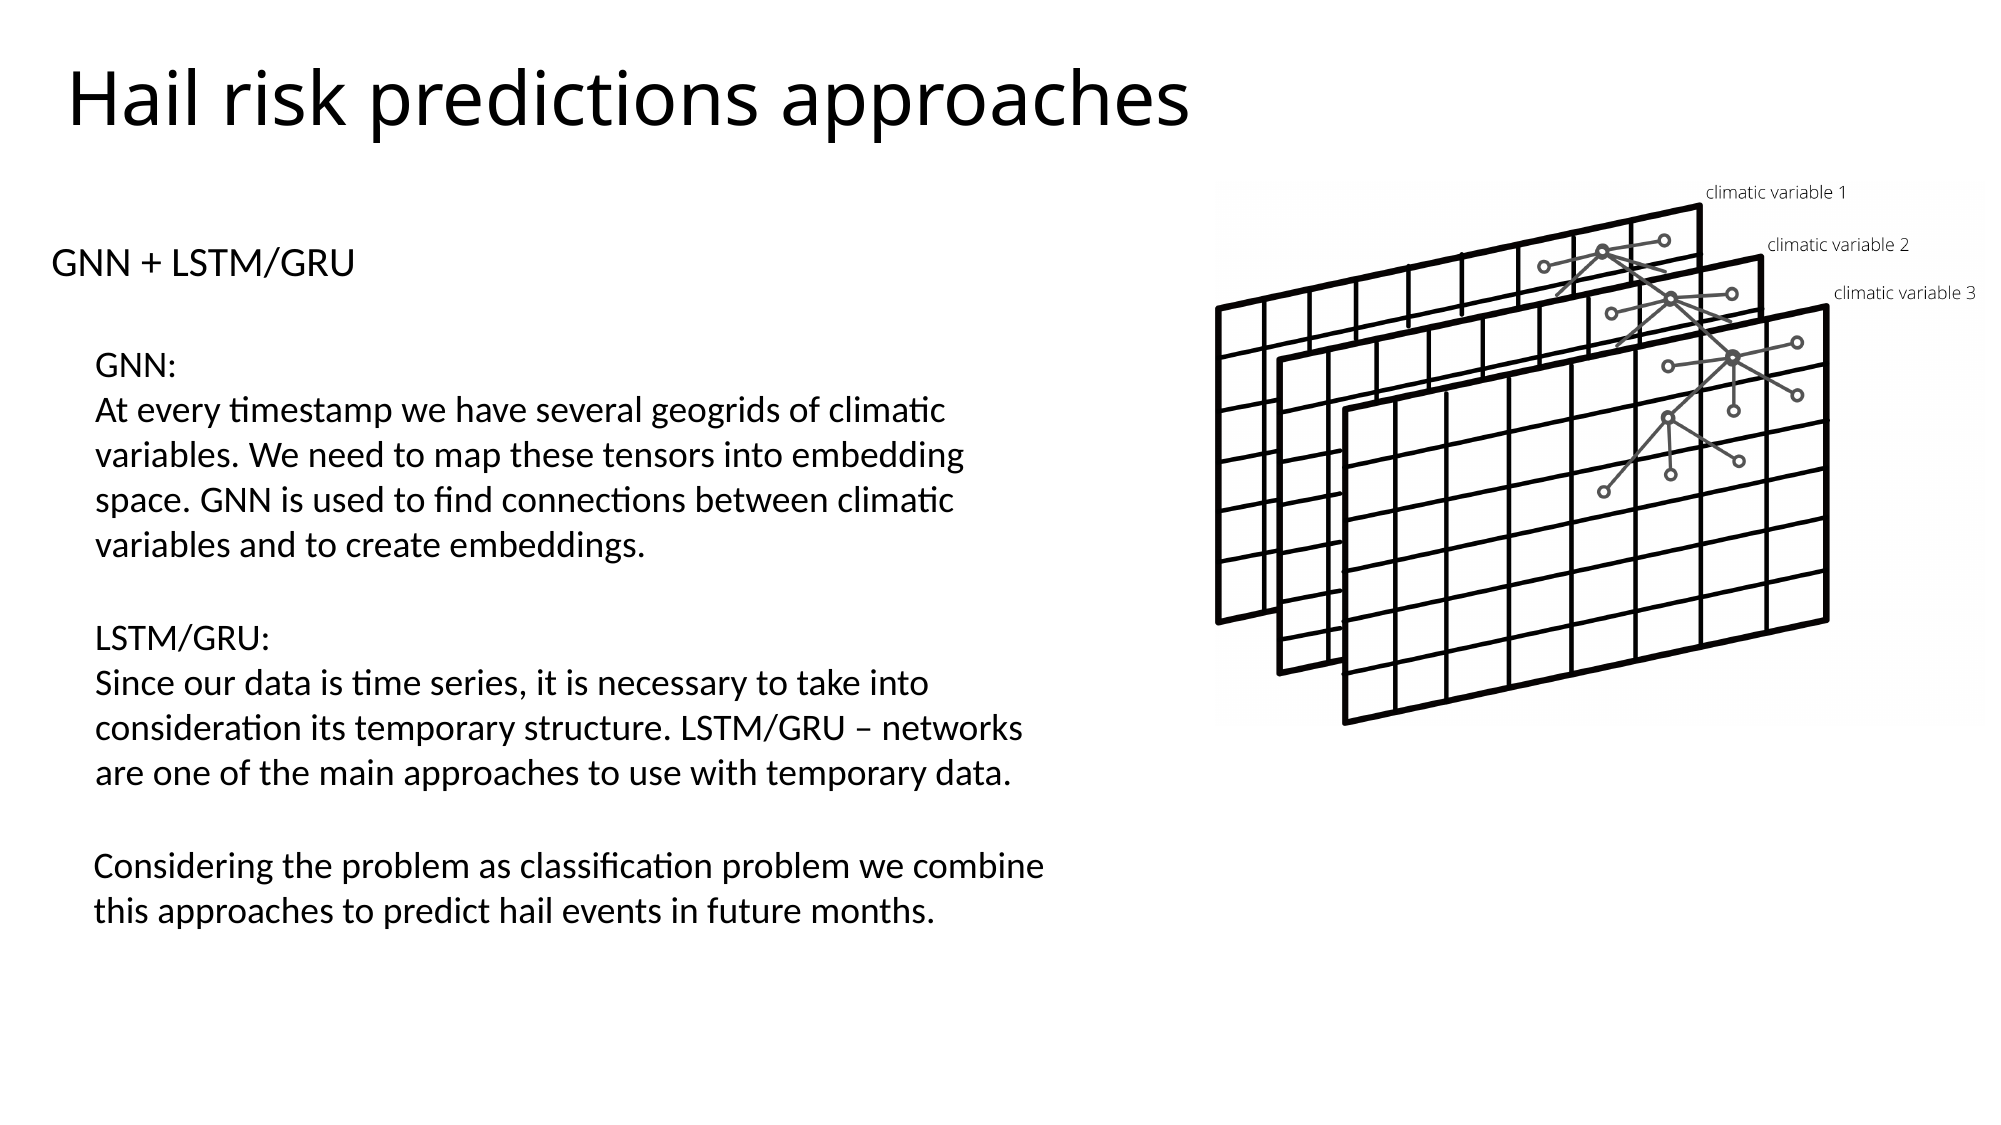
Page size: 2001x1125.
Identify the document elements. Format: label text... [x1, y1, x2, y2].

text_box Considering the problem as classification problem we combine this approaches to predict hail events in future months. [78, 833, 1079, 939]
text_box GNN: At every timestamp we have several geogrids of climatic variables. We need to map these tensors into embedding space. GNN is used to find connections between climatic variables and to create embeddings. [80, 332, 1038, 573]
picture [1215, 181, 1985, 726]
text_box Hail risk predictions approaches [51, 43, 1249, 148]
text_box GNN + LSTM/GRU [36, 227, 1037, 293]
text_box LSTM/GRU: Since our data is time series, it is necessary to take into consideration its temporary structure. LSTM/GRU – networks are one of the main approaches to use with temporary data. [80, 605, 1081, 801]
